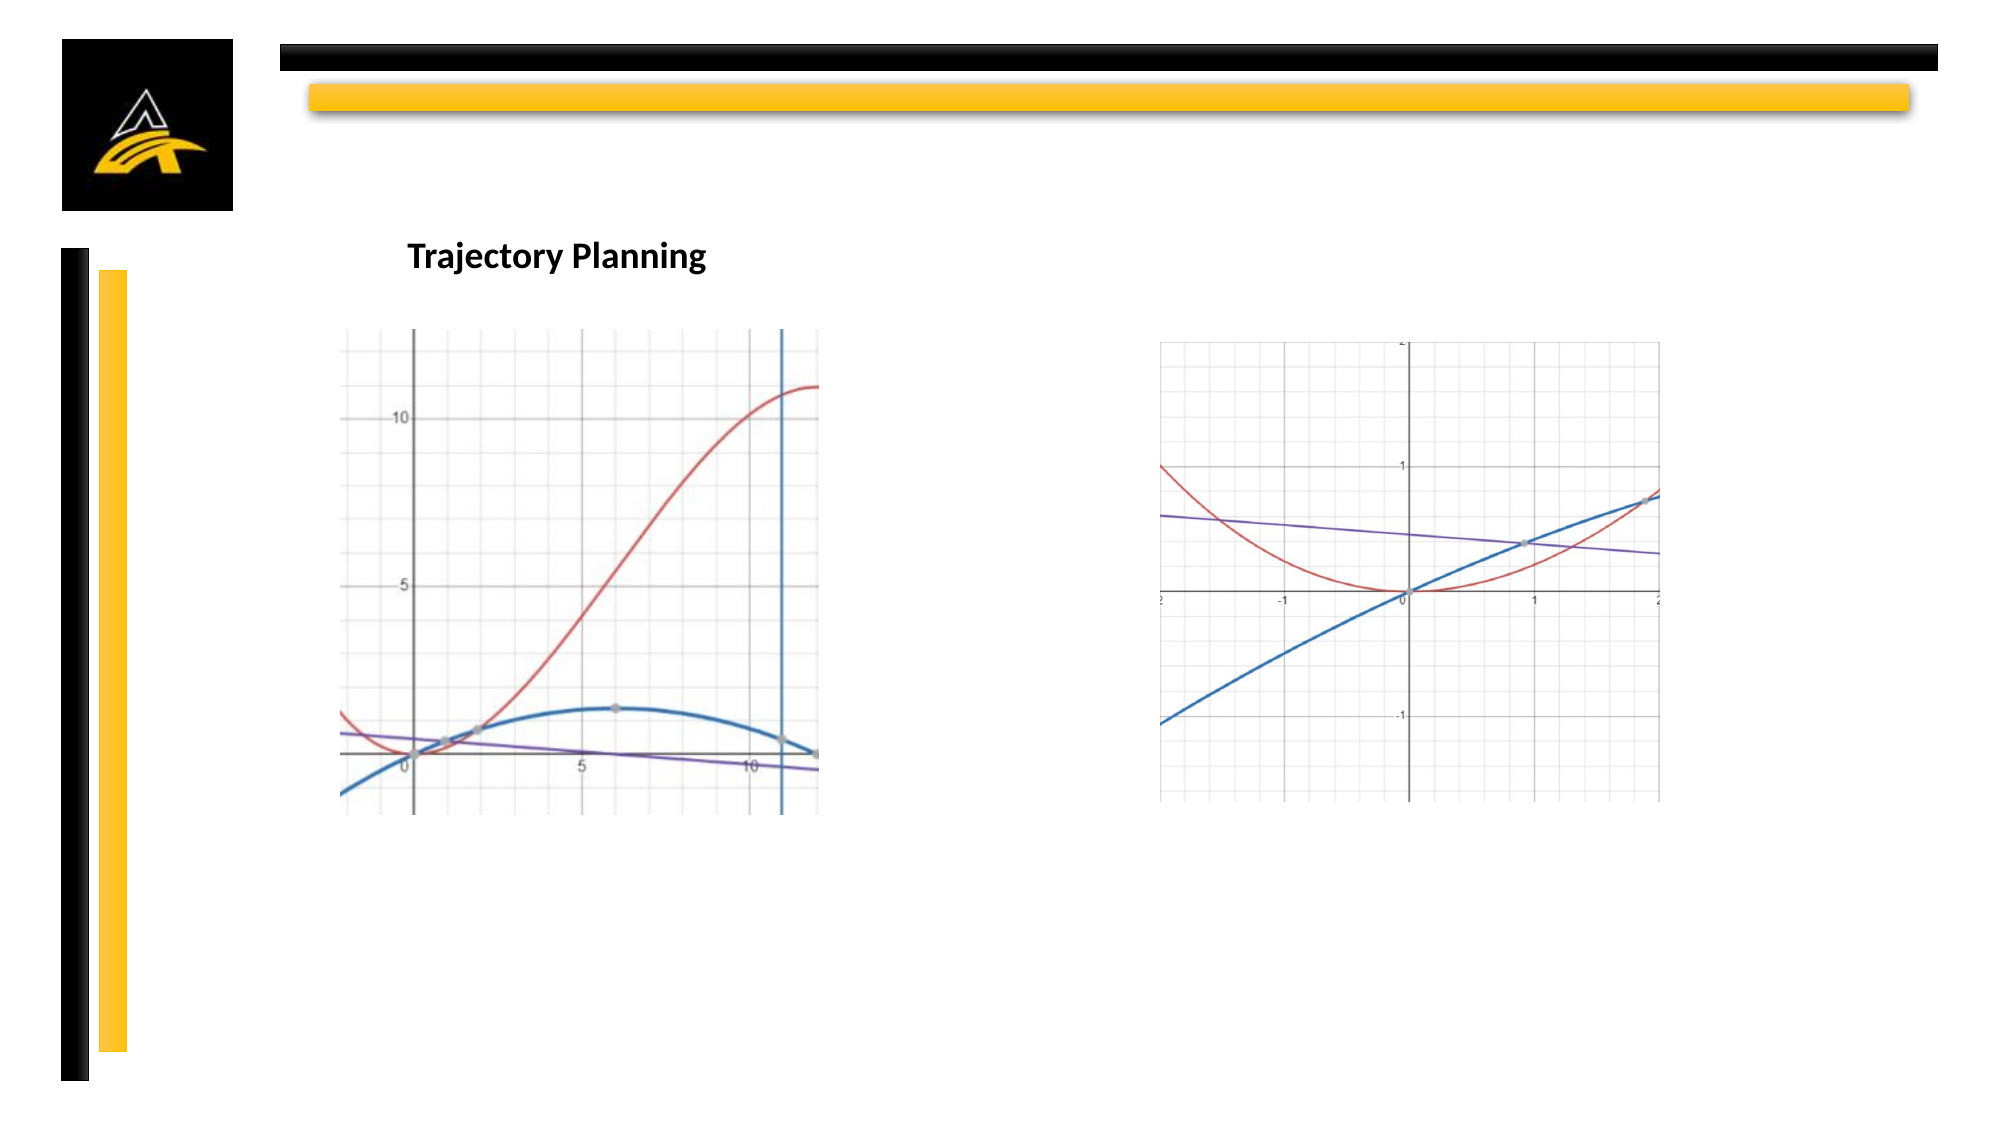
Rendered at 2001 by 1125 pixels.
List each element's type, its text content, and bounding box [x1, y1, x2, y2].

picture [340, 329, 819, 815]
text_box [309, 84, 1909, 111]
text_box Trajectory Planning [392, 223, 1790, 329]
picture [61, 39, 233, 211]
text_box [280, 44, 1938, 71]
picture [1160, 342, 1660, 802]
text_box [61, 248, 89, 1081]
text_box [99, 270, 127, 1052]
